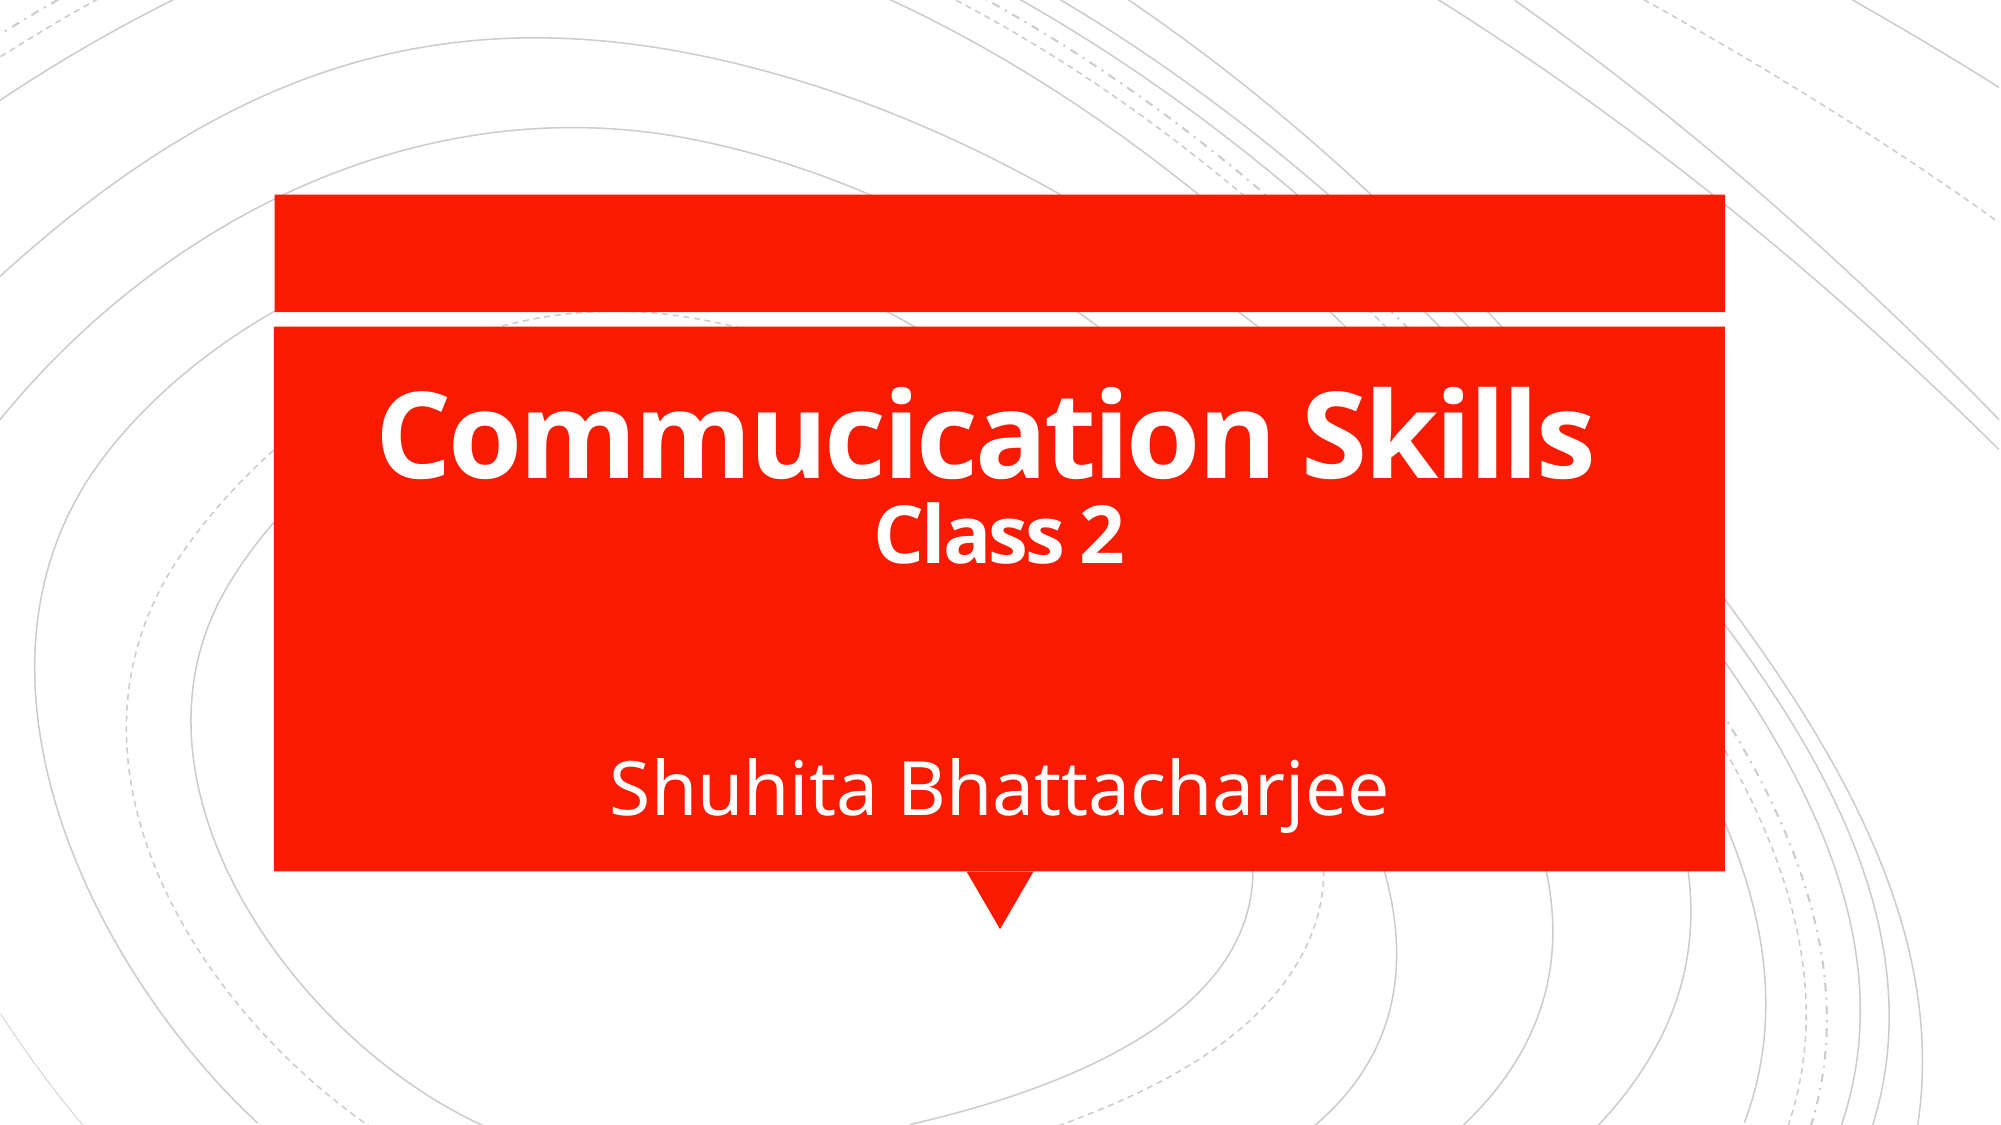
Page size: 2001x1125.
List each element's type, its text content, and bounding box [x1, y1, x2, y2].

subtitle Shuhita Bhattacharjee [288, 740, 1712, 958]
title Commucication Skills Class 2 [287, 291, 1712, 579]
